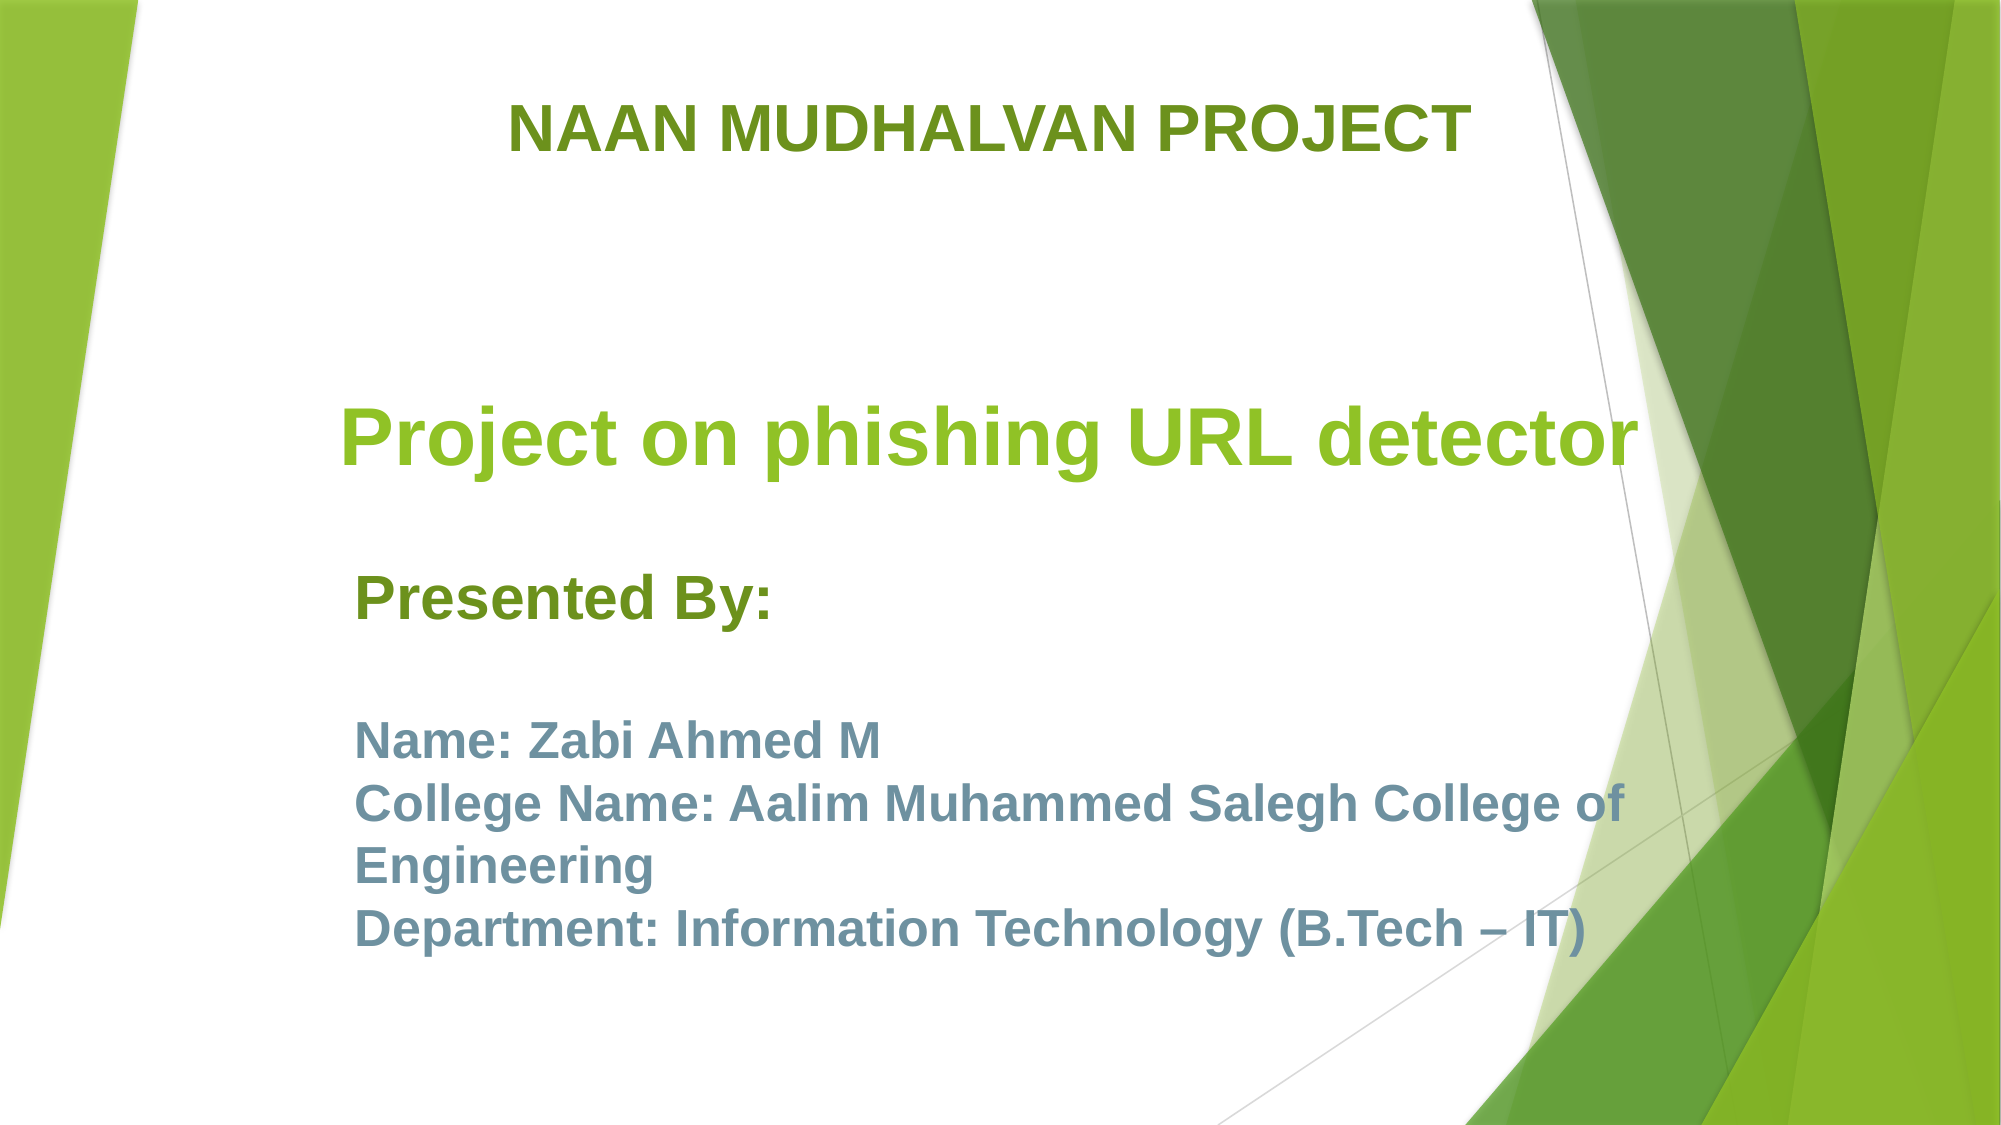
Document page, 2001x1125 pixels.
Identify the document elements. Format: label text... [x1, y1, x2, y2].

text_box NAAN MUDHALVAN PROJECT [0, 77, 2000, 173]
text_box Presented By: Name: Zabi Ahmed M College Name: Aalim Muhammed Salegh College of Engineering Department: Information Technology (B.Tech – IT) [339, 549, 1660, 965]
title Project on phishing URL detector [239, 328, 1740, 490]
